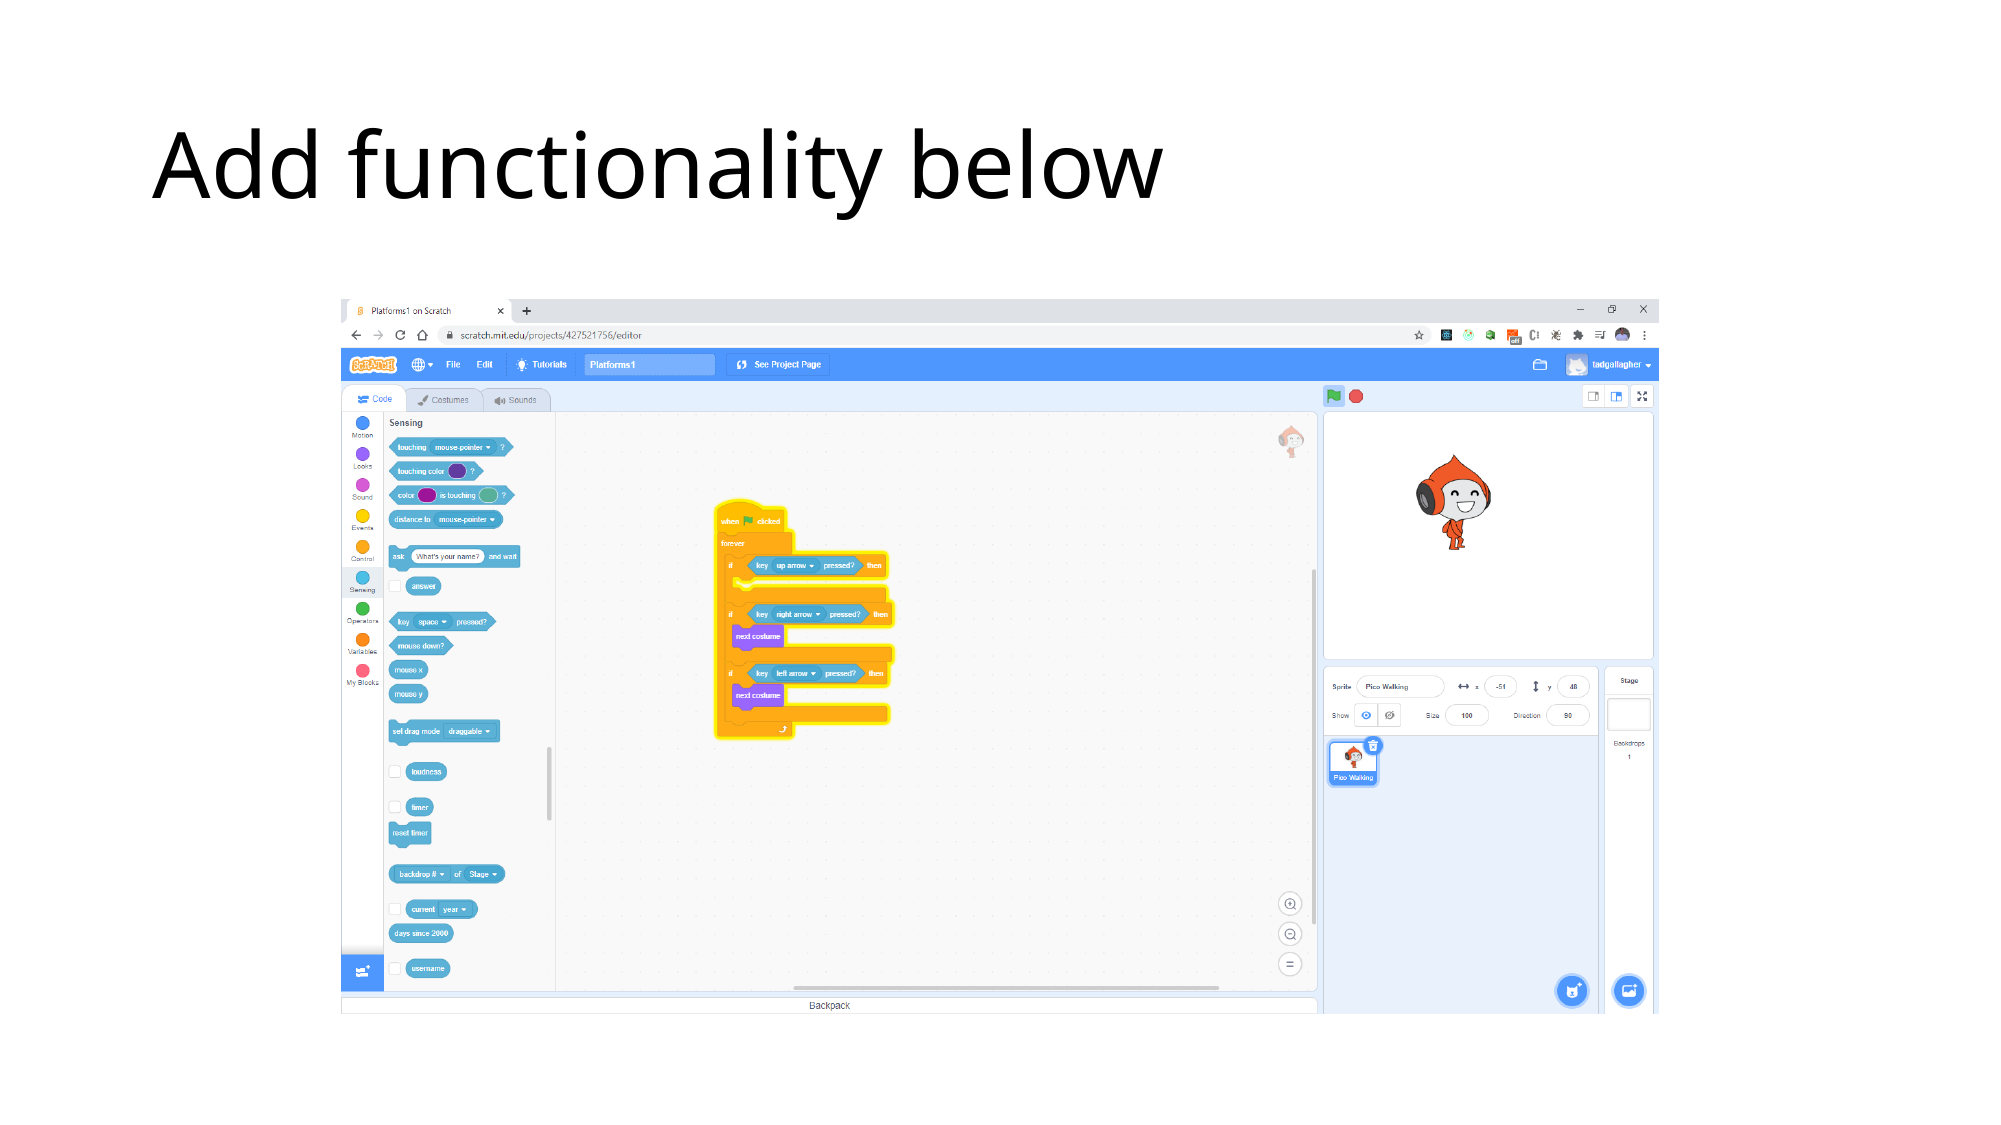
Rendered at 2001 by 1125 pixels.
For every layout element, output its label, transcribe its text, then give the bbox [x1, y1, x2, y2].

title Add functionality below [137, 59, 1863, 278]
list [341, 299, 1659, 1014]
